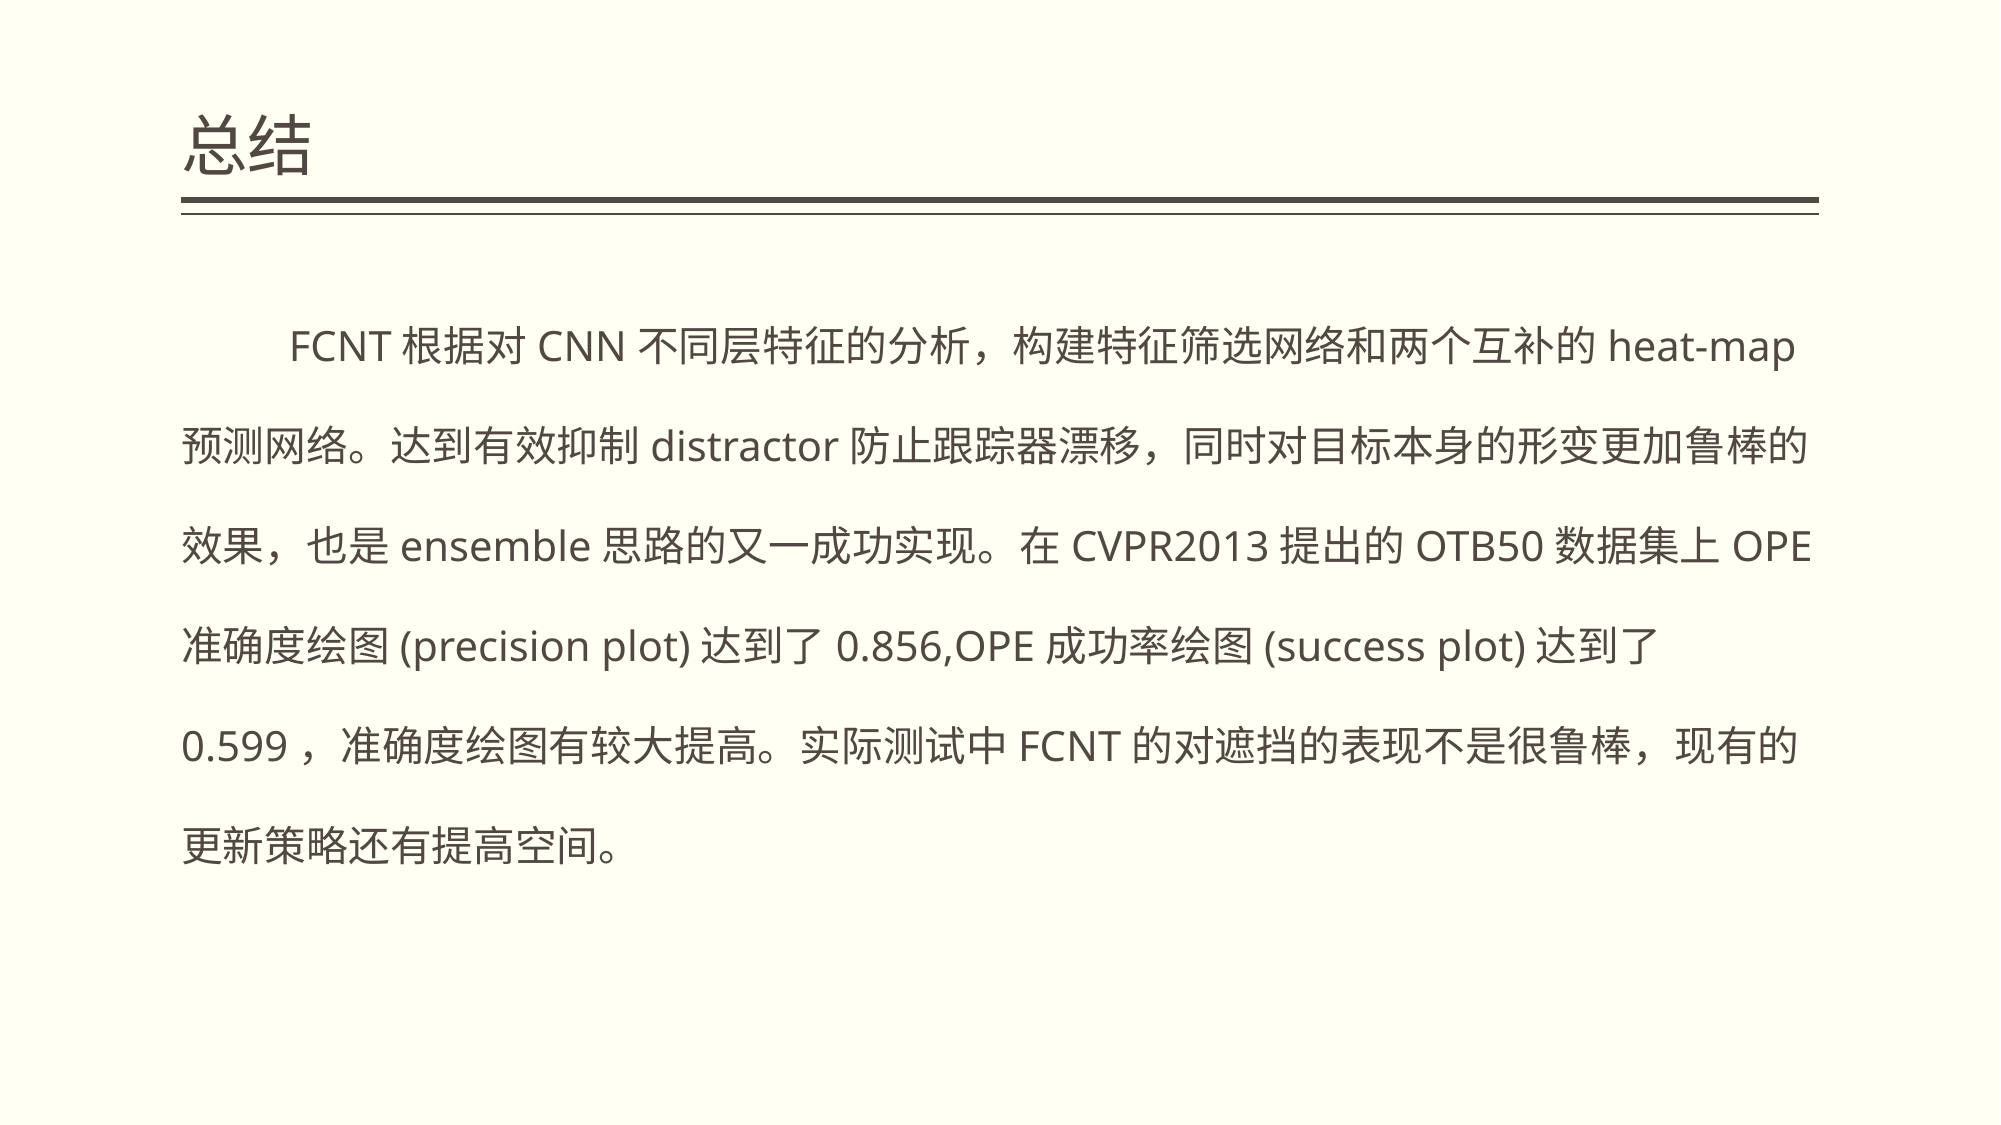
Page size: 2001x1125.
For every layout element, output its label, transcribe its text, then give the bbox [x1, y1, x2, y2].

title 总结 [181, 12, 1819, 193]
list FCNT根据对CNN不同层特征的分析，构建特征筛选网络和两个互补的heat-map预测网络。达到有效抑制distractor防止跟踪器漂移，同时对目标本身的形变更加鲁棒的效果，也是ensemble思路的又一成功实现。在CVPR2013提出的OTB50数据集上OPE准确度绘图(precision plot)达到了0.856,OPE成功率绘图(success plot)达到了0.599，准确度绘图有较大提高。实际测试中FCNT的对遮挡的表现不是很鲁棒，现有的更新策略还有提高空间。 [181, 262, 1819, 1013]
